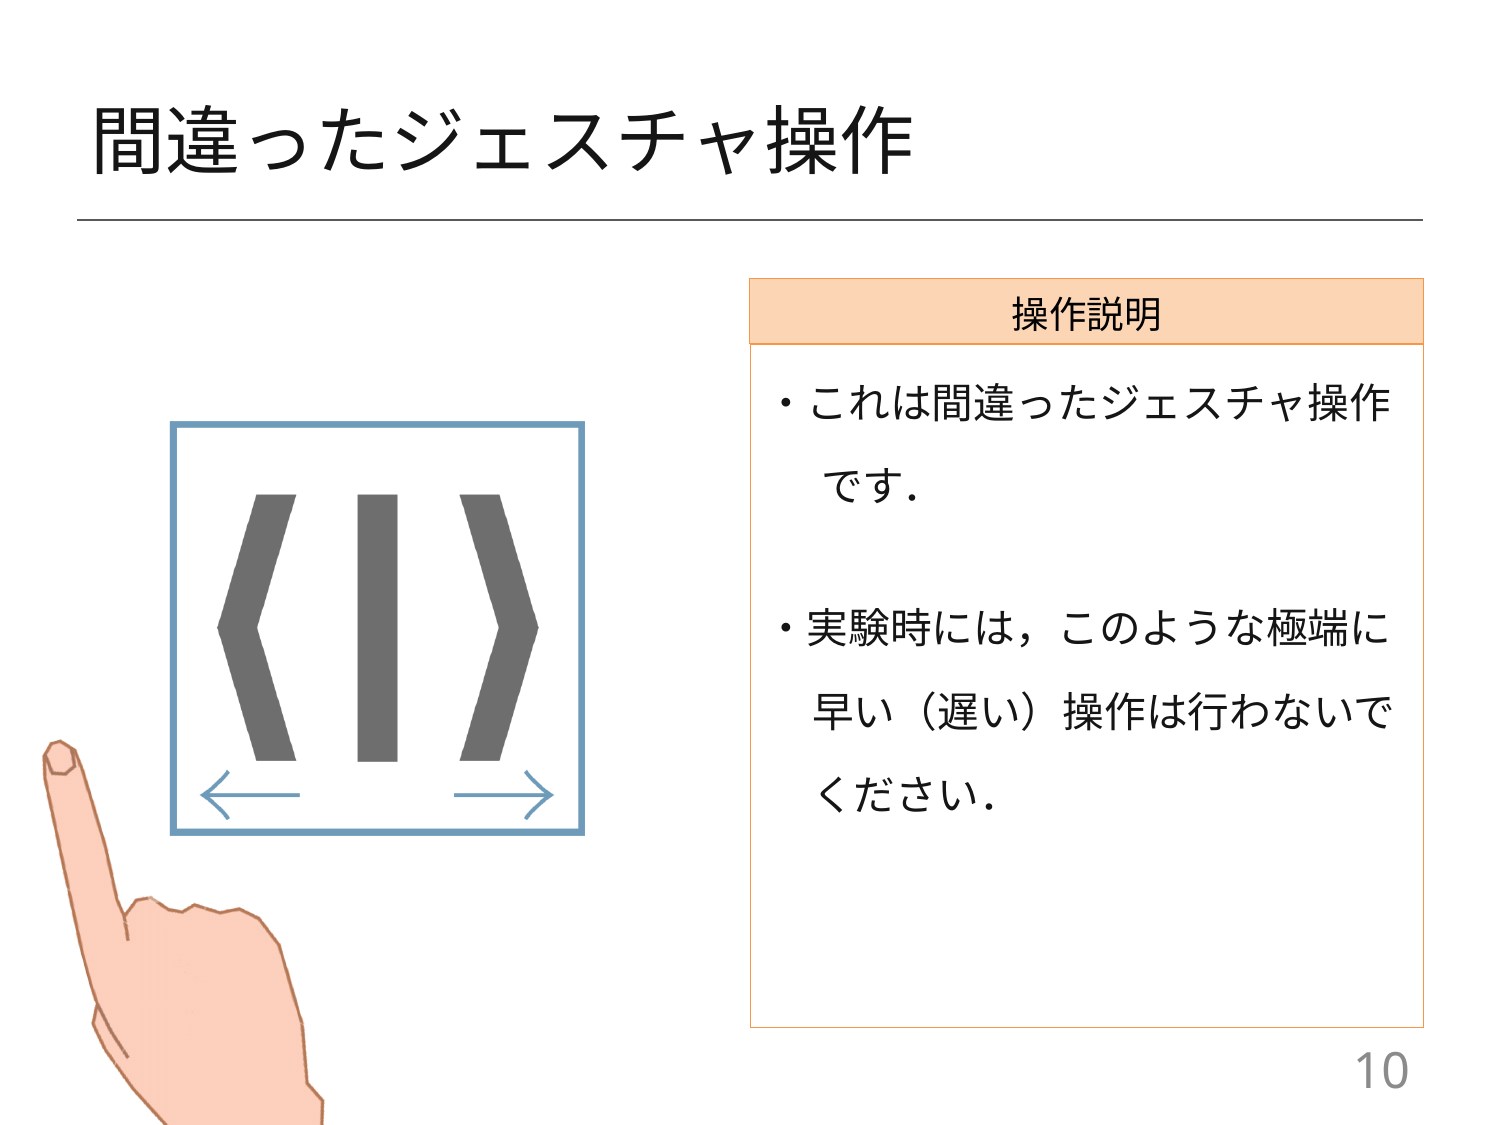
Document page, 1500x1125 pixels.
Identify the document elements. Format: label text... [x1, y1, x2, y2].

text_box 操作説明 [749, 278, 1424, 344]
title 間違ったジェスチャ操作 [75, 45, 1425, 233]
slide_number 10 [1074, 1042, 1425, 1103]
picture [18, 266, 690, 1125]
list ・これは間違ったジェスチャ操作 です． ・実験時には，このような極端に 早い（遅い）操作は行わないで ください． [750, 344, 1424, 1028]
